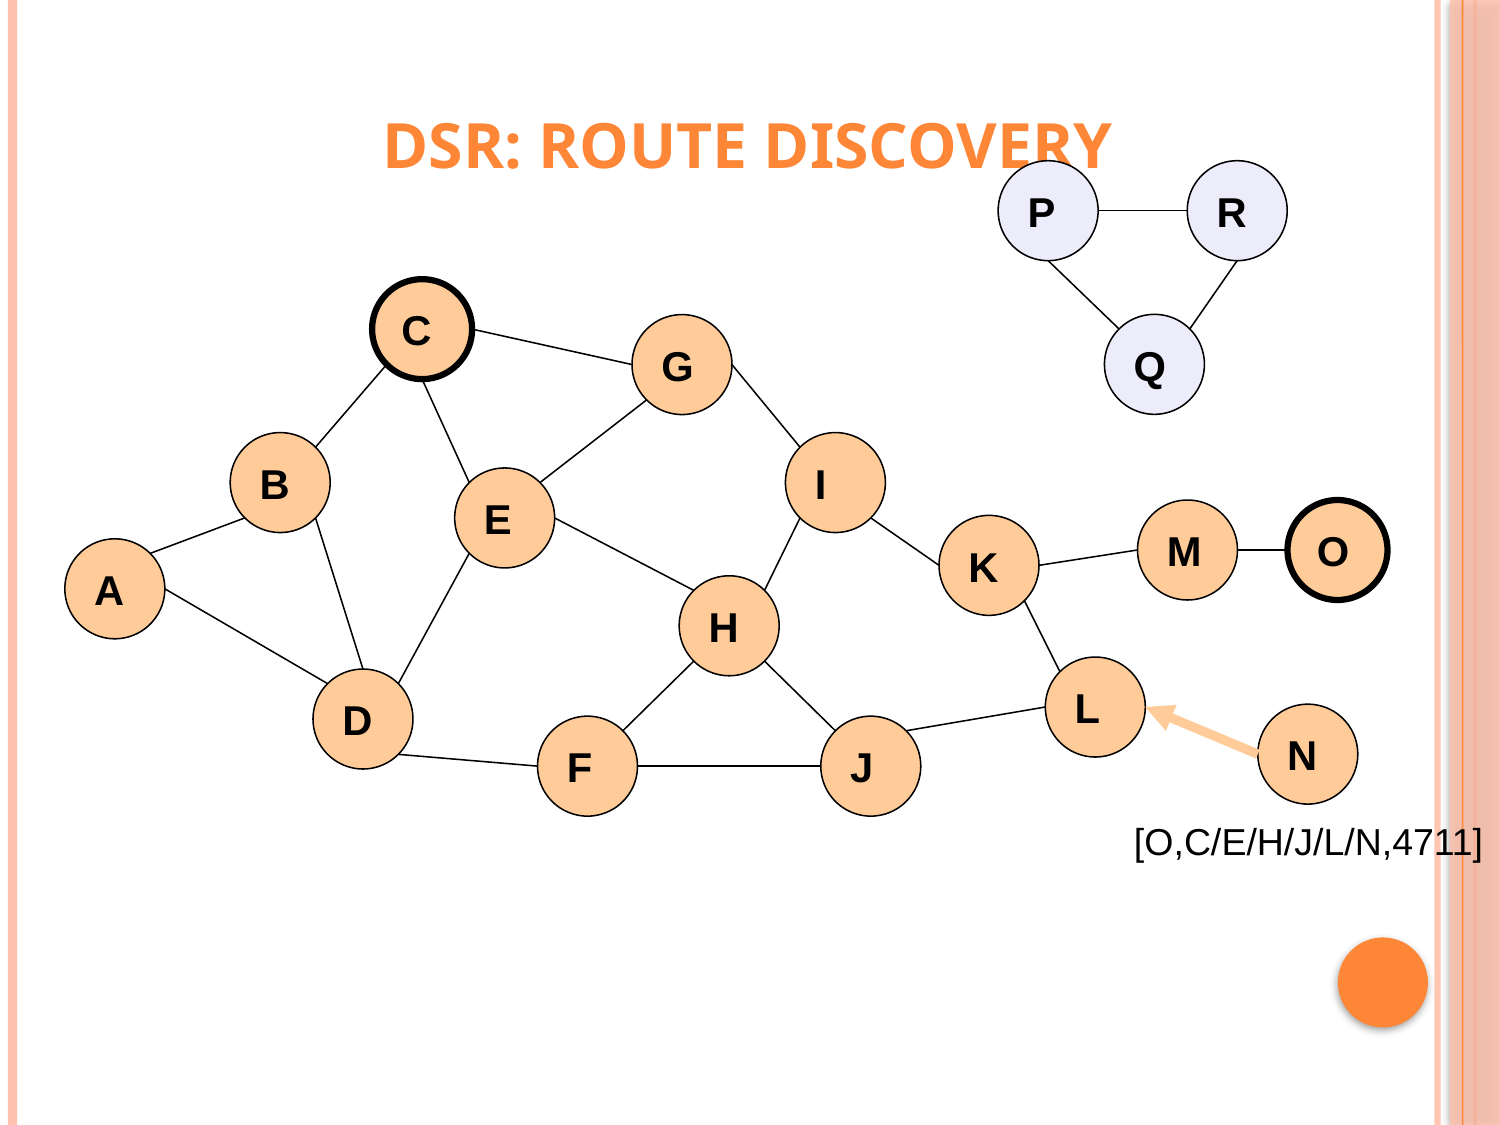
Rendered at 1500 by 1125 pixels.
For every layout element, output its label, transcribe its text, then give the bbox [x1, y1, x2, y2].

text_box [554, 517, 695, 591]
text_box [474, 328, 633, 366]
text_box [164, 588, 328, 685]
text_box D [312, 669, 413, 770]
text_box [764, 660, 836, 732]
text_box P [998, 160, 1099, 261]
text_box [1189, 260, 1238, 330]
text_box I [785, 432, 886, 533]
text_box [1038, 549, 1138, 566]
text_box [315, 367, 388, 448]
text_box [1144, 706, 1259, 755]
text_box DSR: Route Discovery [40, 22, 1455, 188]
text_box [O,C/E/H/J/L/N,4711] [1119, 810, 1499, 871]
text_box F [538, 716, 638, 817]
text_box B [230, 432, 331, 533]
text_box E [454, 467, 555, 568]
text_box J [820, 716, 921, 817]
text_box A [64, 538, 165, 639]
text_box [1023, 600, 1061, 673]
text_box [731, 364, 801, 448]
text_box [397, 552, 470, 685]
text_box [539, 399, 648, 483]
text_box M [1137, 500, 1238, 601]
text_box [1047, 260, 1120, 330]
text_box C [372, 279, 473, 380]
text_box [149, 517, 246, 554]
text_box H [679, 575, 780, 676]
text_box K [939, 515, 1039, 616]
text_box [622, 660, 695, 732]
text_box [397, 753, 538, 767]
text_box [763, 517, 801, 591]
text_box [421, 381, 470, 483]
text_box Q [1104, 314, 1205, 415]
text_box O [1287, 500, 1388, 601]
text_box G [632, 314, 732, 415]
text_box N [1258, 704, 1358, 805]
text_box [870, 517, 940, 566]
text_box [315, 517, 364, 670]
text_box L [1045, 657, 1146, 758]
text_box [905, 706, 1046, 732]
text_box R [1187, 160, 1288, 261]
